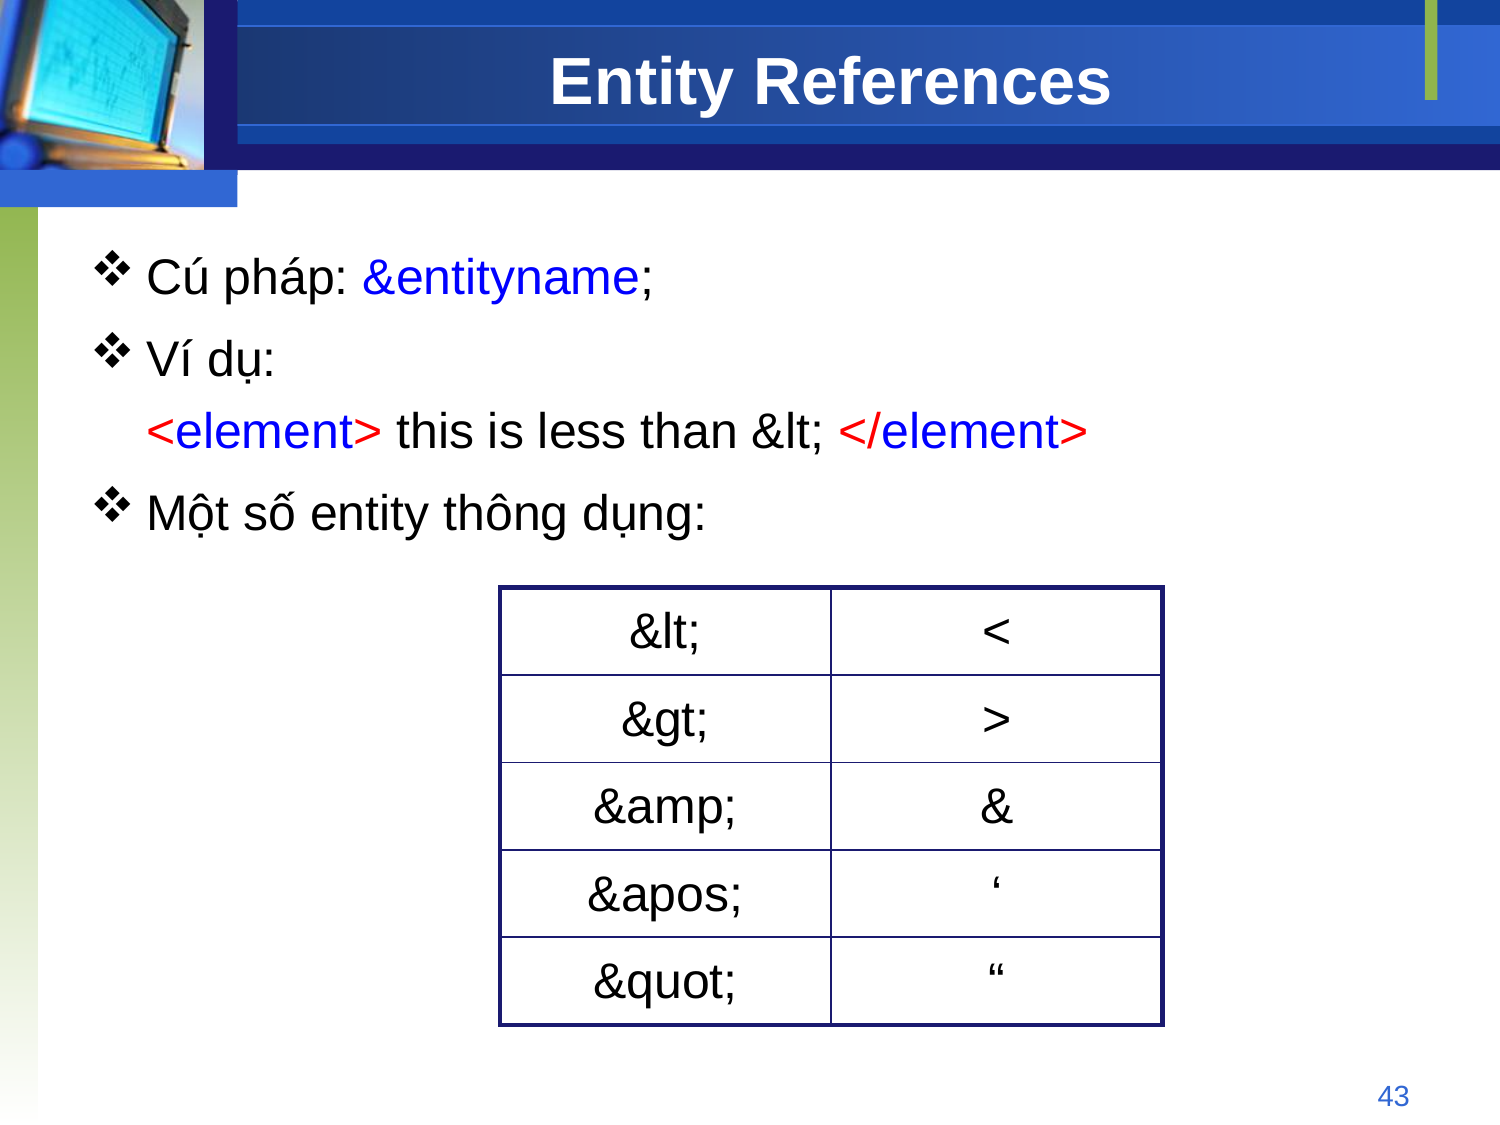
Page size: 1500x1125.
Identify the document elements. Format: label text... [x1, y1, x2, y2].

table_cell ‘ [832, 851, 1160, 936]
slide_number 43 [1074, 1069, 1426, 1111]
table_cell &quot; [502, 938, 830, 1023]
table_header &lt; [502, 590, 830, 674]
title Entity References [237, 33, 1425, 122]
table_cell “ [832, 938, 1160, 1023]
table_header < [832, 590, 1160, 674]
picture [0, 0, 204, 169]
list Cú pháp: &entityname; Ví dụ: <element> this is less than &lt; </element> Một số entity thông dụng: [75, 224, 1425, 588]
table_cell & [832, 763, 1160, 849]
table_cell > [832, 676, 1160, 762]
table_cell &amp; [502, 763, 830, 849]
table_cell &gt; [502, 676, 830, 762]
table_cell &apos; [502, 851, 830, 936]
